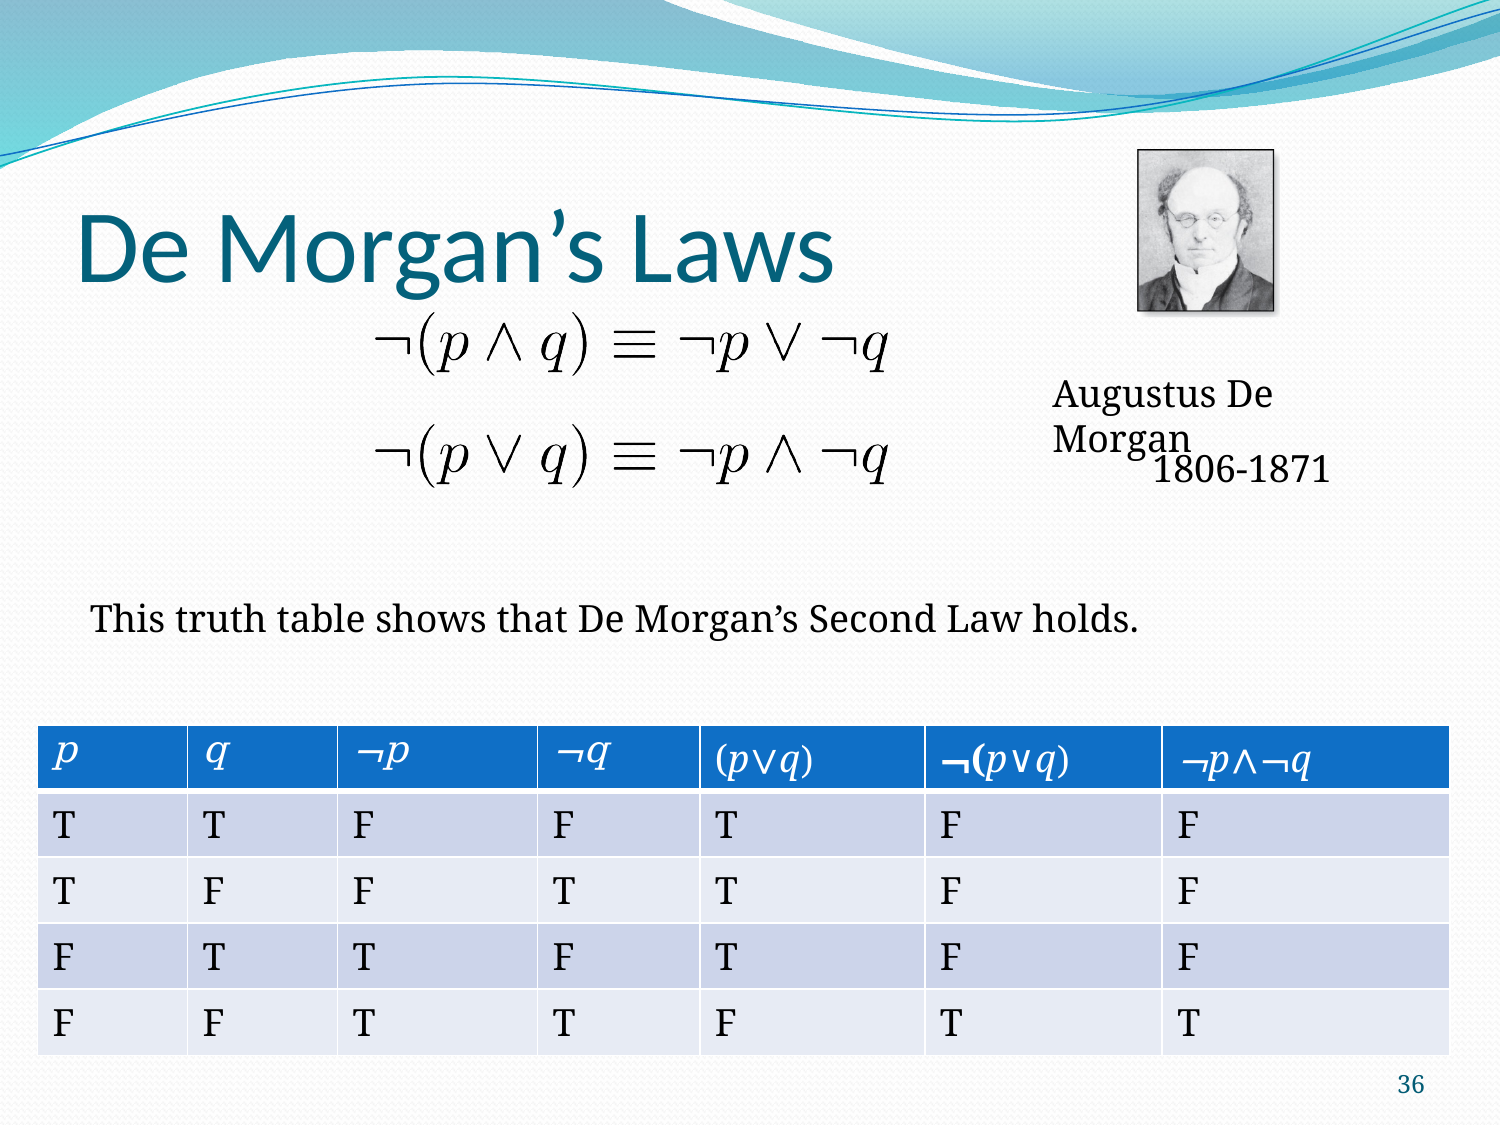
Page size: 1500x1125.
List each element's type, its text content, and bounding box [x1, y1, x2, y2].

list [374, 312, 888, 376]
table_cell T [538, 990, 699, 1055]
table_cell F [701, 990, 924, 1055]
table_cell F [188, 858, 337, 922]
table_cell T [38, 794, 187, 856]
table_header ¬(p∨q) [926, 726, 1161, 788]
table_cell T [701, 924, 924, 988]
table_cell T [926, 990, 1161, 1055]
text_box Augustus De Morgan [1037, 362, 1438, 468]
table_cell F [1163, 924, 1449, 988]
title De Morgan’s Laws [75, 115, 1425, 303]
table_cell F [1163, 794, 1449, 856]
table_cell T [188, 794, 337, 856]
table_header ¬p [338, 726, 537, 788]
picture [1137, 149, 1282, 318]
table_cell T [701, 794, 924, 856]
table_cell F [38, 990, 187, 1055]
table_cell F [338, 858, 537, 922]
table_cell T [701, 858, 924, 922]
table_header q [188, 726, 337, 788]
table_cell F [538, 794, 699, 856]
table_header (p∨q) [701, 726, 924, 788]
table_cell F [926, 924, 1161, 988]
slide_number 36 [1299, 1042, 1425, 1103]
table_cell T [338, 924, 537, 988]
table_cell F [188, 990, 337, 1055]
table_cell F [38, 924, 187, 988]
text_box 1806-1871 [1137, 437, 1363, 498]
table_cell T [338, 990, 537, 1055]
table_cell F [926, 858, 1161, 922]
table_cell F [1163, 858, 1449, 922]
table_cell T [188, 924, 337, 988]
table_cell F [538, 924, 699, 988]
title Disjunctive Normal Form (optional) [1132, 152, 1137, 303]
table_header ¬q [538, 726, 699, 788]
table_cell T [538, 858, 699, 922]
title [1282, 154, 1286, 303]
table_cell F [338, 794, 537, 856]
table_header p [38, 726, 187, 788]
picture [374, 424, 888, 489]
table_cell T [1163, 990, 1449, 1055]
table_header ¬p∧¬q [1163, 726, 1449, 788]
table_cell F [926, 794, 1161, 856]
text_box This truth table shows that De Morgan’s Second Law holds. [74, 587, 1263, 648]
table_cell T [38, 858, 187, 922]
